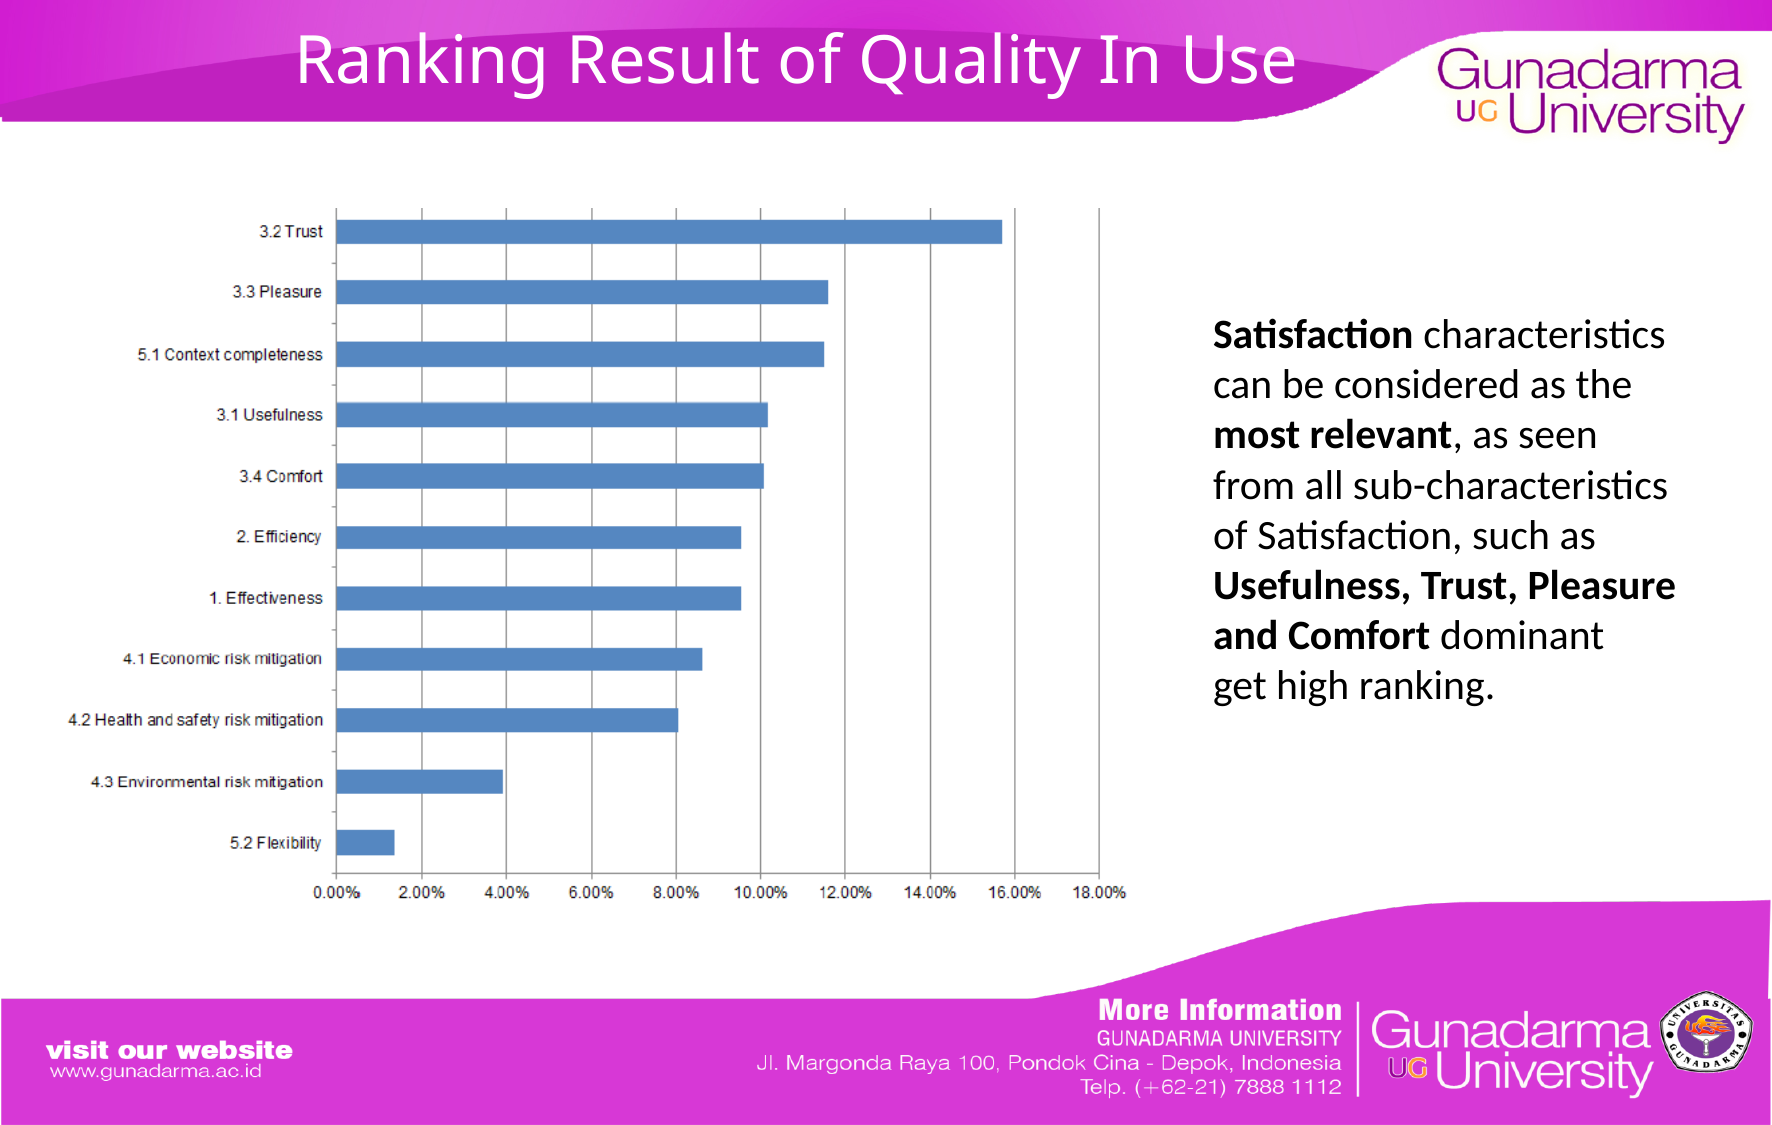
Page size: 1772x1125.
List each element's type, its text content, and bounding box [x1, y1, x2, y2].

picture [0, 0, 1772, 1125]
title Ranking Result of Quality In Use [0, 0, 1315, 138]
text_box Satisfaction characteristics can be considered as the most relevant, as seen from all sub-characteristics of Satisfaction, such as Usefulness, Trust, Pleasure and Comfort dominant get high ranking. [1198, 299, 1699, 715]
